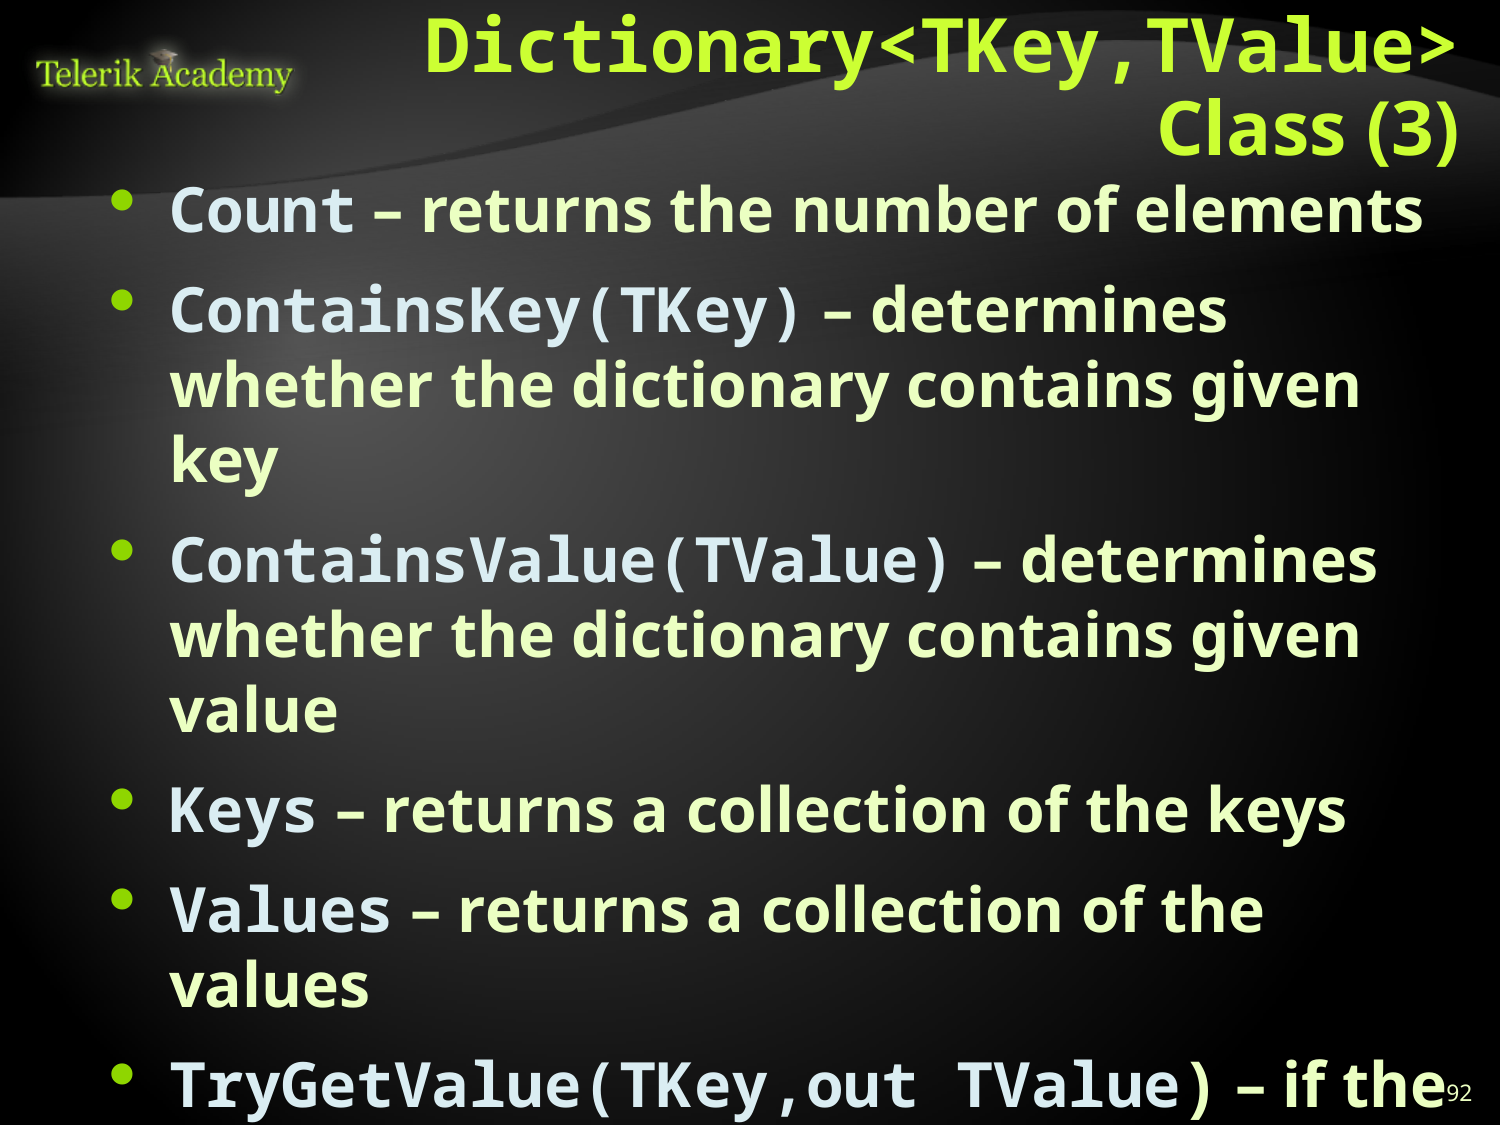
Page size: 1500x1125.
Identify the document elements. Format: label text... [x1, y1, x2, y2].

list Count – returns the number of elements ContainsKey(TKey) – determines whether the dictionary contains given key ContainsValue(TValue) – determines whether the dictionary contains given value Keys – returns a collection of the keys Values – returns a collection of the values TryGetValue(TKey,out TValue) – if the key is found, returns it in the TValue, otherwise returns the default value for the TValue type [37, 162, 1463, 1100]
picture [0, 0, 1500, 1125]
slide_number 92 [1412, 1074, 1488, 1113]
title Dictionary<TKey,TValue> Class (3) [312, 12, 1475, 163]
